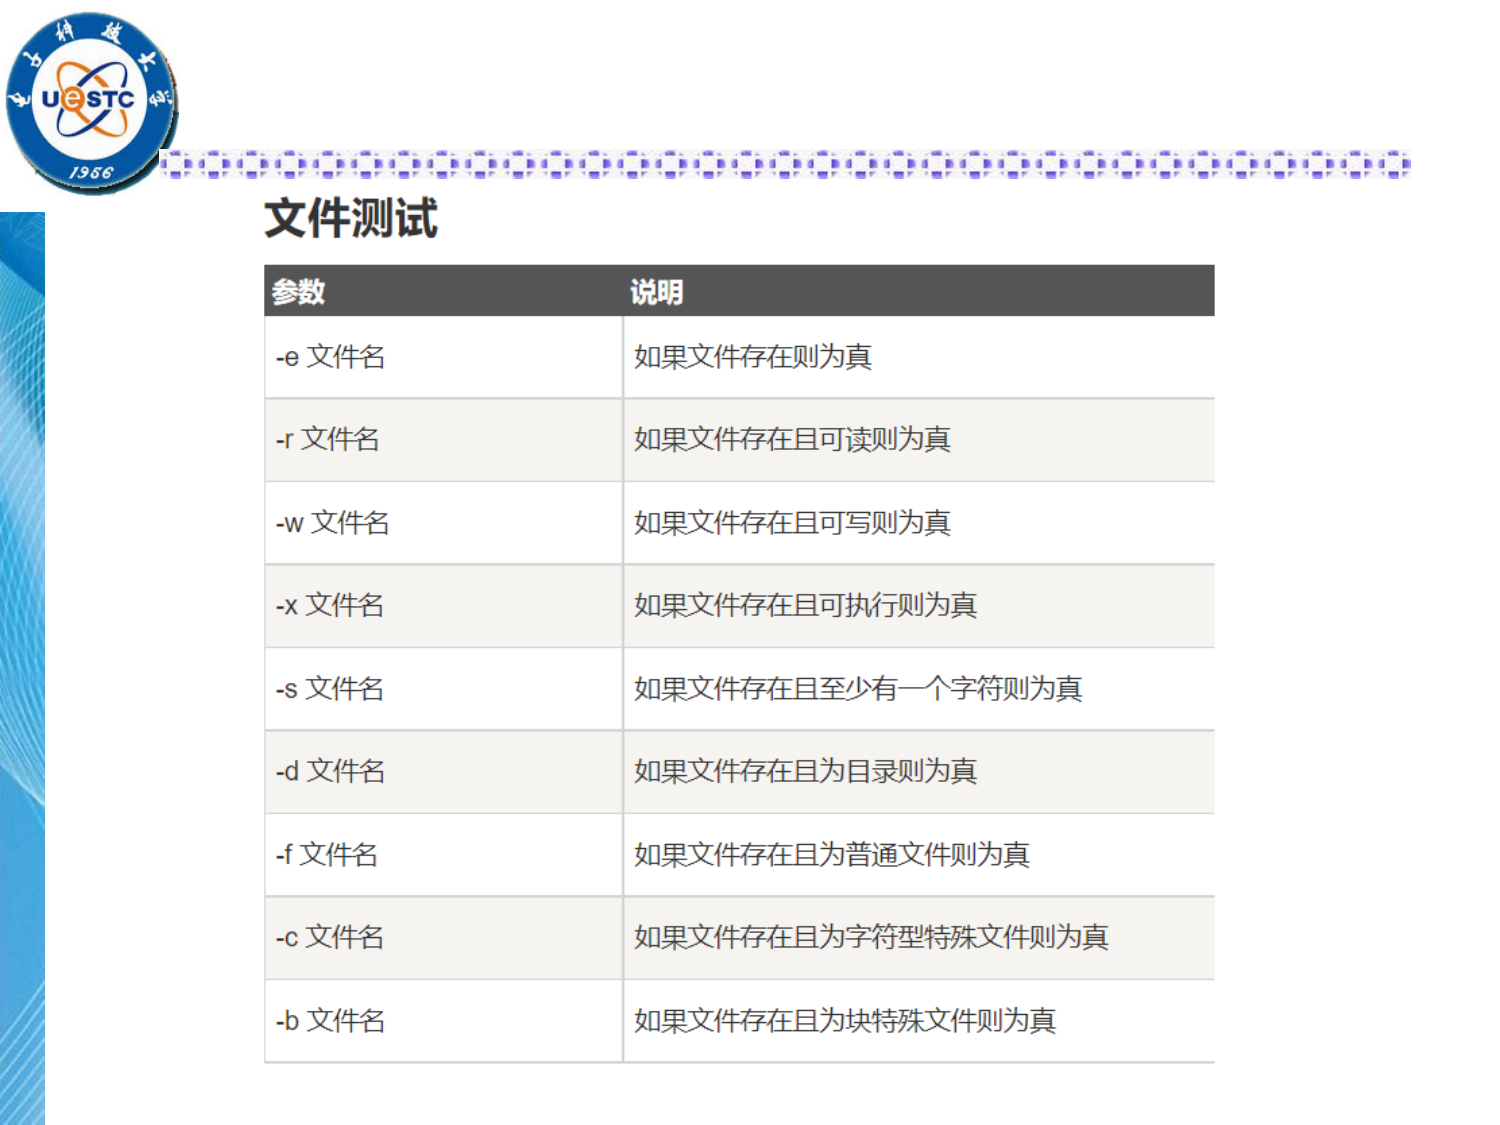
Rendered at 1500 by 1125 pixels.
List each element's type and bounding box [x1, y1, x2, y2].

picture [5, 0, 1411, 197]
picture [0, 212, 45, 1125]
picture [259, 184, 1215, 1072]
